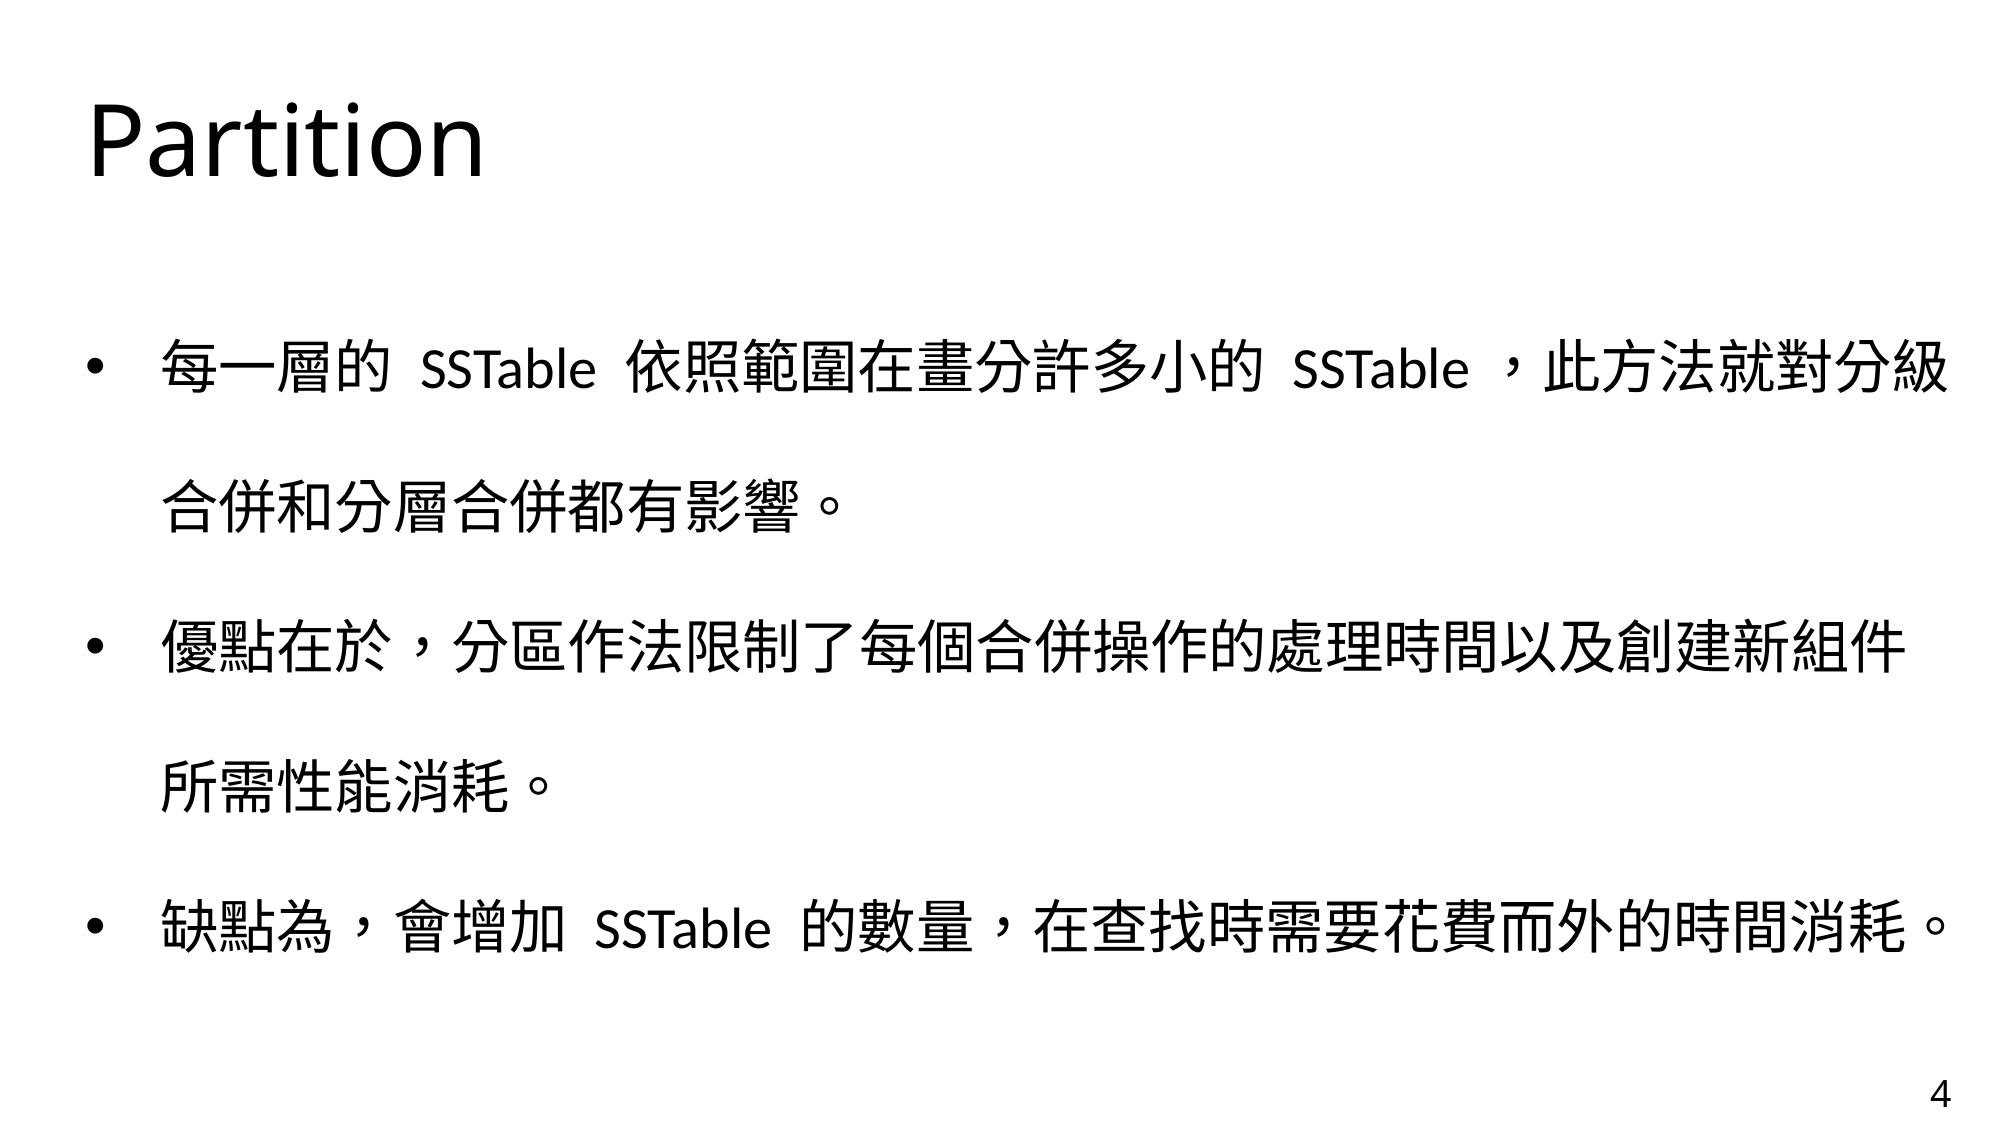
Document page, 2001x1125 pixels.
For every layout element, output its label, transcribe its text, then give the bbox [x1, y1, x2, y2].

slide_number 4 [1881, 1065, 2000, 1125]
text_box 每一層的 SSTable 依照範圍在畫分許多小的 SSTable，此方法就對分級合併和分層合併都有影響。 優點在於，分區作法限制了每個合併操作的處理時間以及創建新組件所需性能消耗。 缺點為，會增加 SSTable 的數量，在查找時需要花費而外的時間消耗。 [70, 253, 1975, 968]
title Partition [70, 35, 1953, 253]
